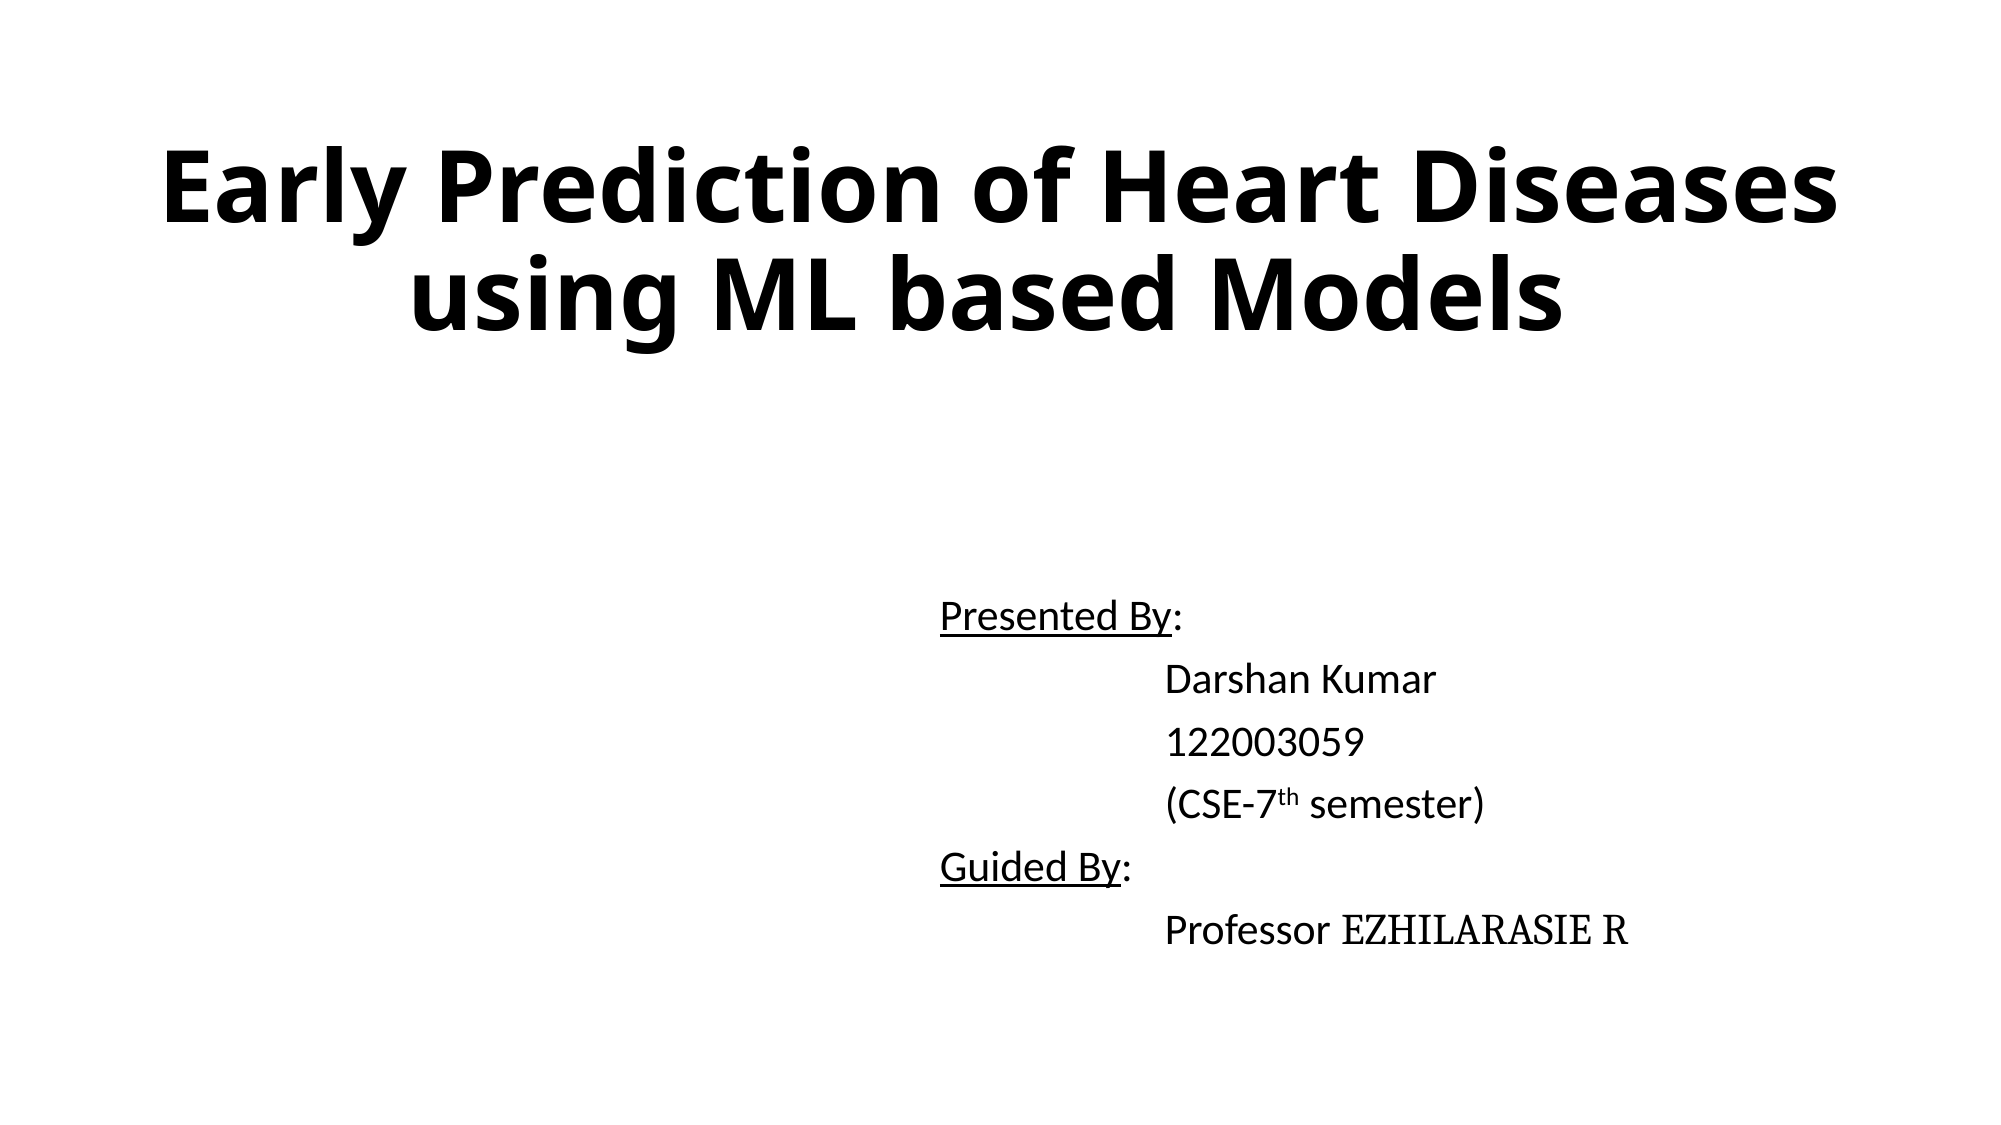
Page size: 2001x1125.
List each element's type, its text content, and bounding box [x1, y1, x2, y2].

list Presented By: Darshan Kumar 122003059 (CSE-7th semester) Guided By: Professor EZHILARASIE R [924, 585, 1863, 1014]
title Early Prediction of Heart Diseases using ML based Models [137, 59, 1863, 540]
